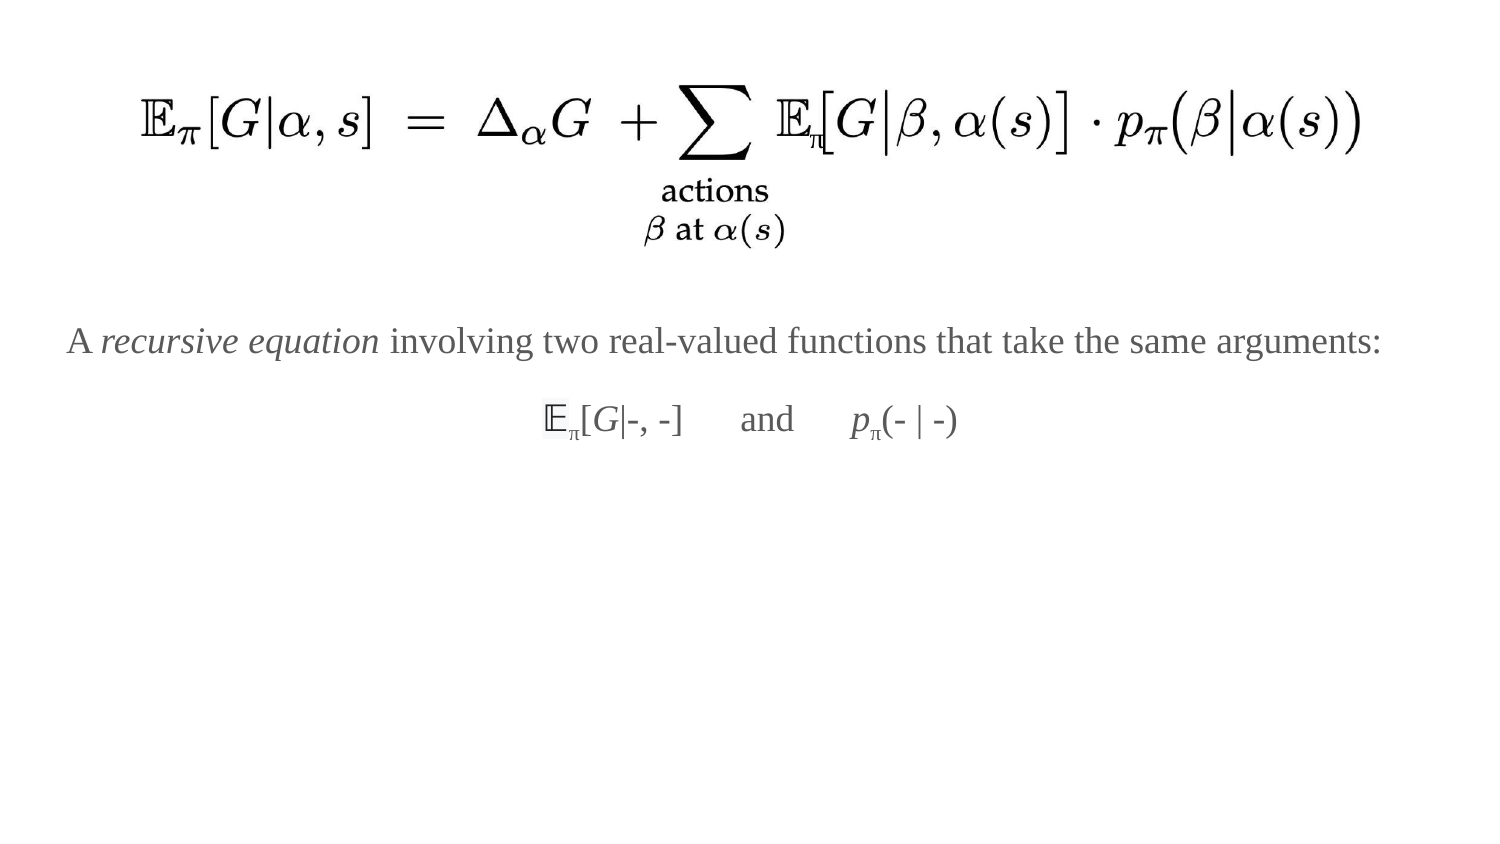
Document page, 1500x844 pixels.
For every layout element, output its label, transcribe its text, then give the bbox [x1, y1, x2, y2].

picture [130, 74, 1370, 249]
list A recursive equation involving two real-valued functions that take the same arguments: 𝔼π[G|-, -] and pπ(- | -) [51, 294, 1449, 506]
